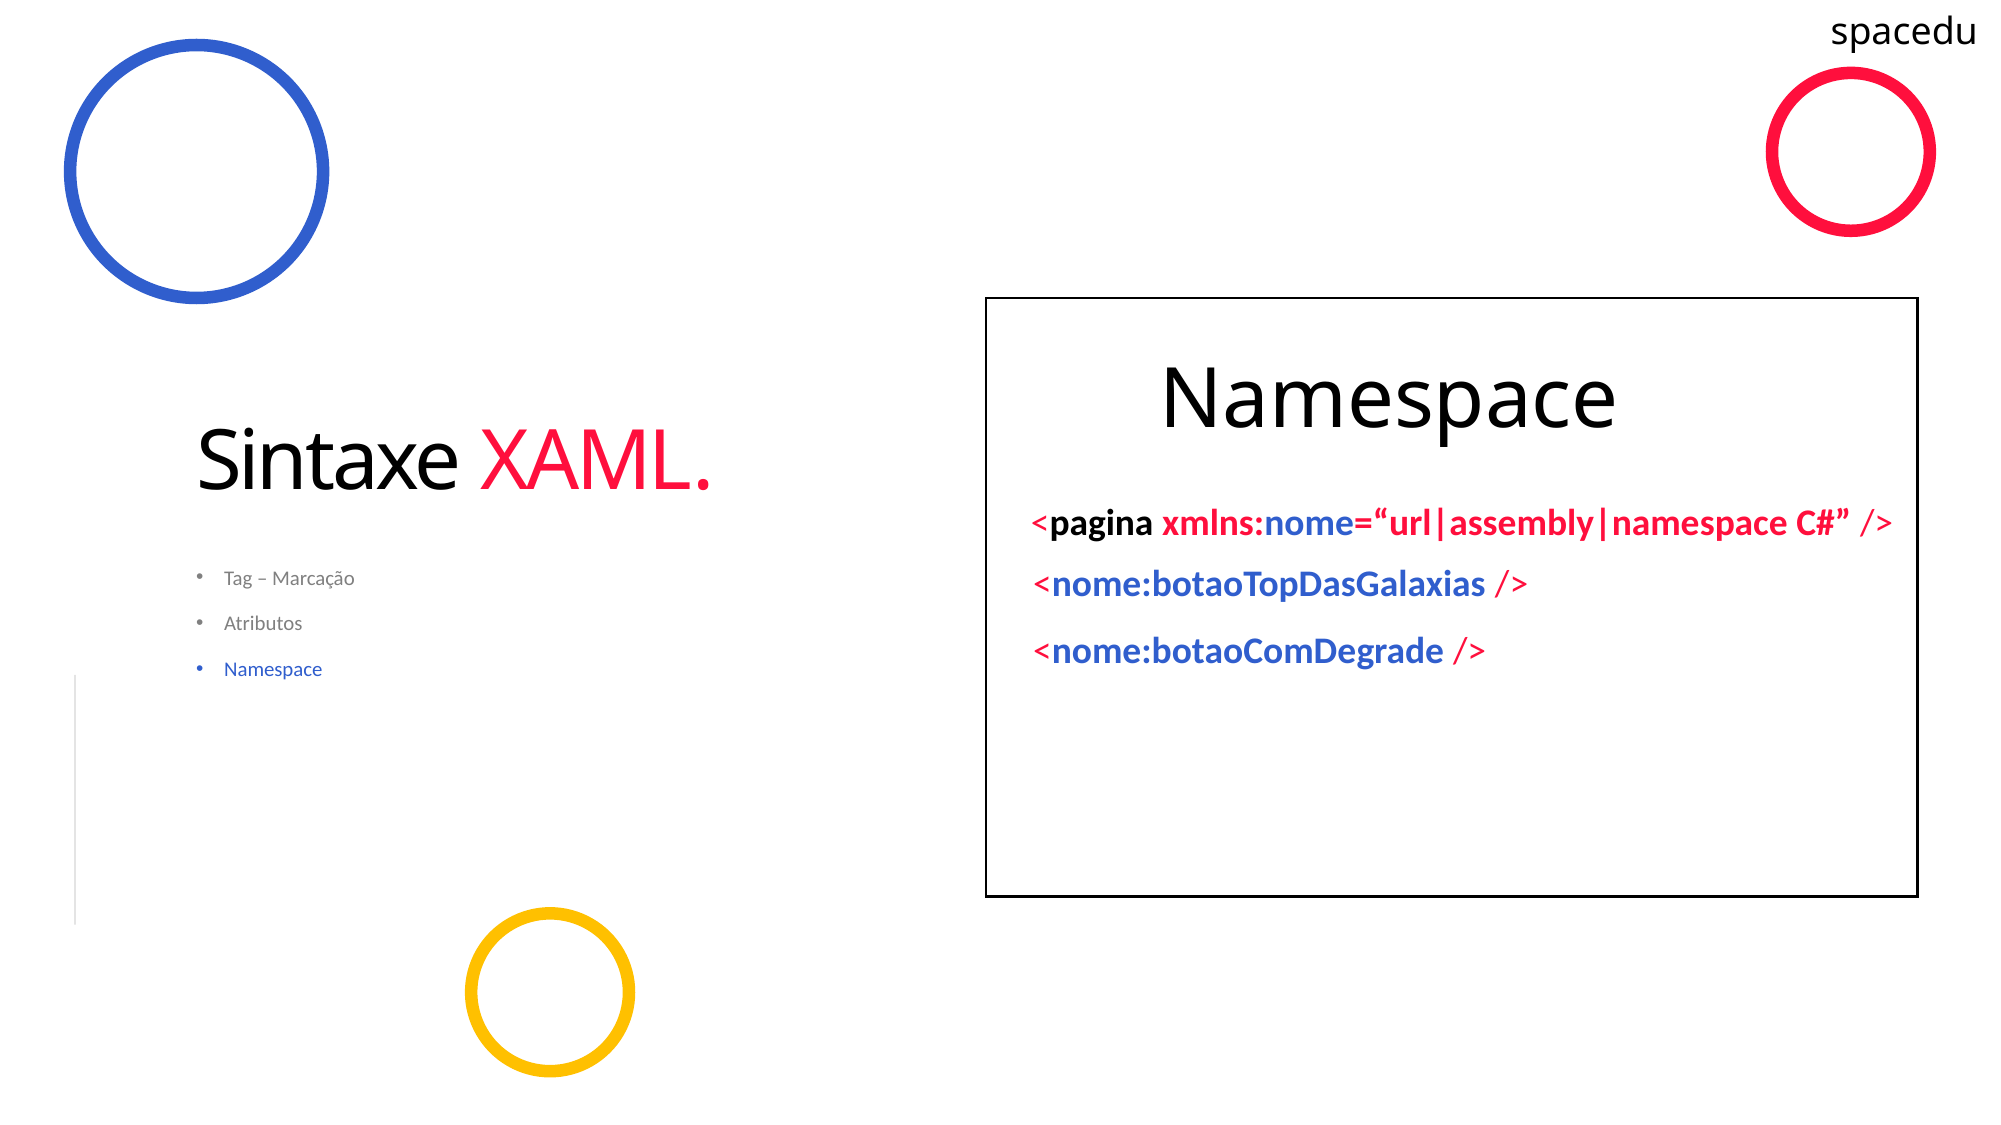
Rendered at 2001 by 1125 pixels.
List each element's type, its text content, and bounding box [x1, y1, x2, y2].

text_box [470, 912, 631, 1073]
text_box Tag – Marcação Atributos Namespace [196, 564, 659, 706]
text_box spacedu [1815, 0, 1994, 60]
text_box [1770, 71, 1931, 232]
text_box [69, 43, 325, 300]
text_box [986, 298, 1918, 897]
text_box Sintaxe XAML. [196, 406, 772, 527]
